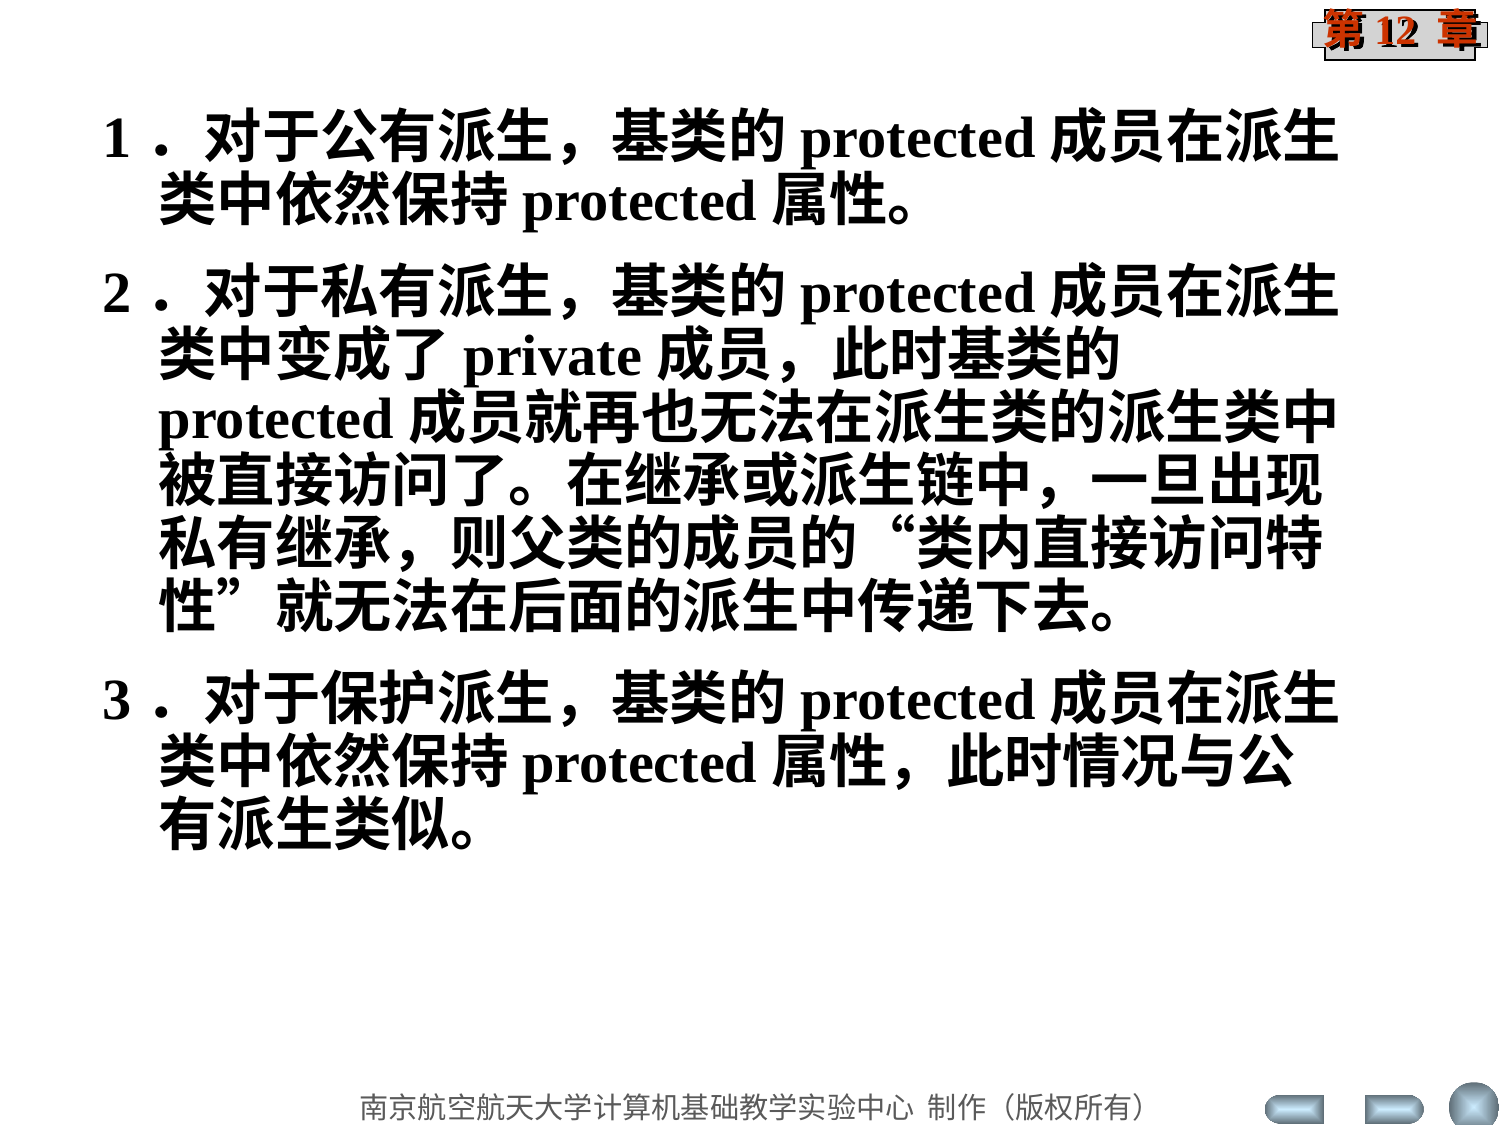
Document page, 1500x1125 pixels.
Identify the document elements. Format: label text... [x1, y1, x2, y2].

list 1．对于公有派生，基类的protected成员在派生类中依然保持protected属性。 2．对于私有派生，基类的protected成员在派生类中变成了private成员，此时基类的protected成员就再也无法在派生类的派生类中被直接访问了。在继承或派生链中，一旦出现私有继承，则父类的成员的“类内直接访问特性”就无法在后面的派生中传递下去。 3．对于保护派生，基类的protected成员在派生类中依然保持protected属性，此时情况与公有派生类似。 [87, 99, 1363, 950]
